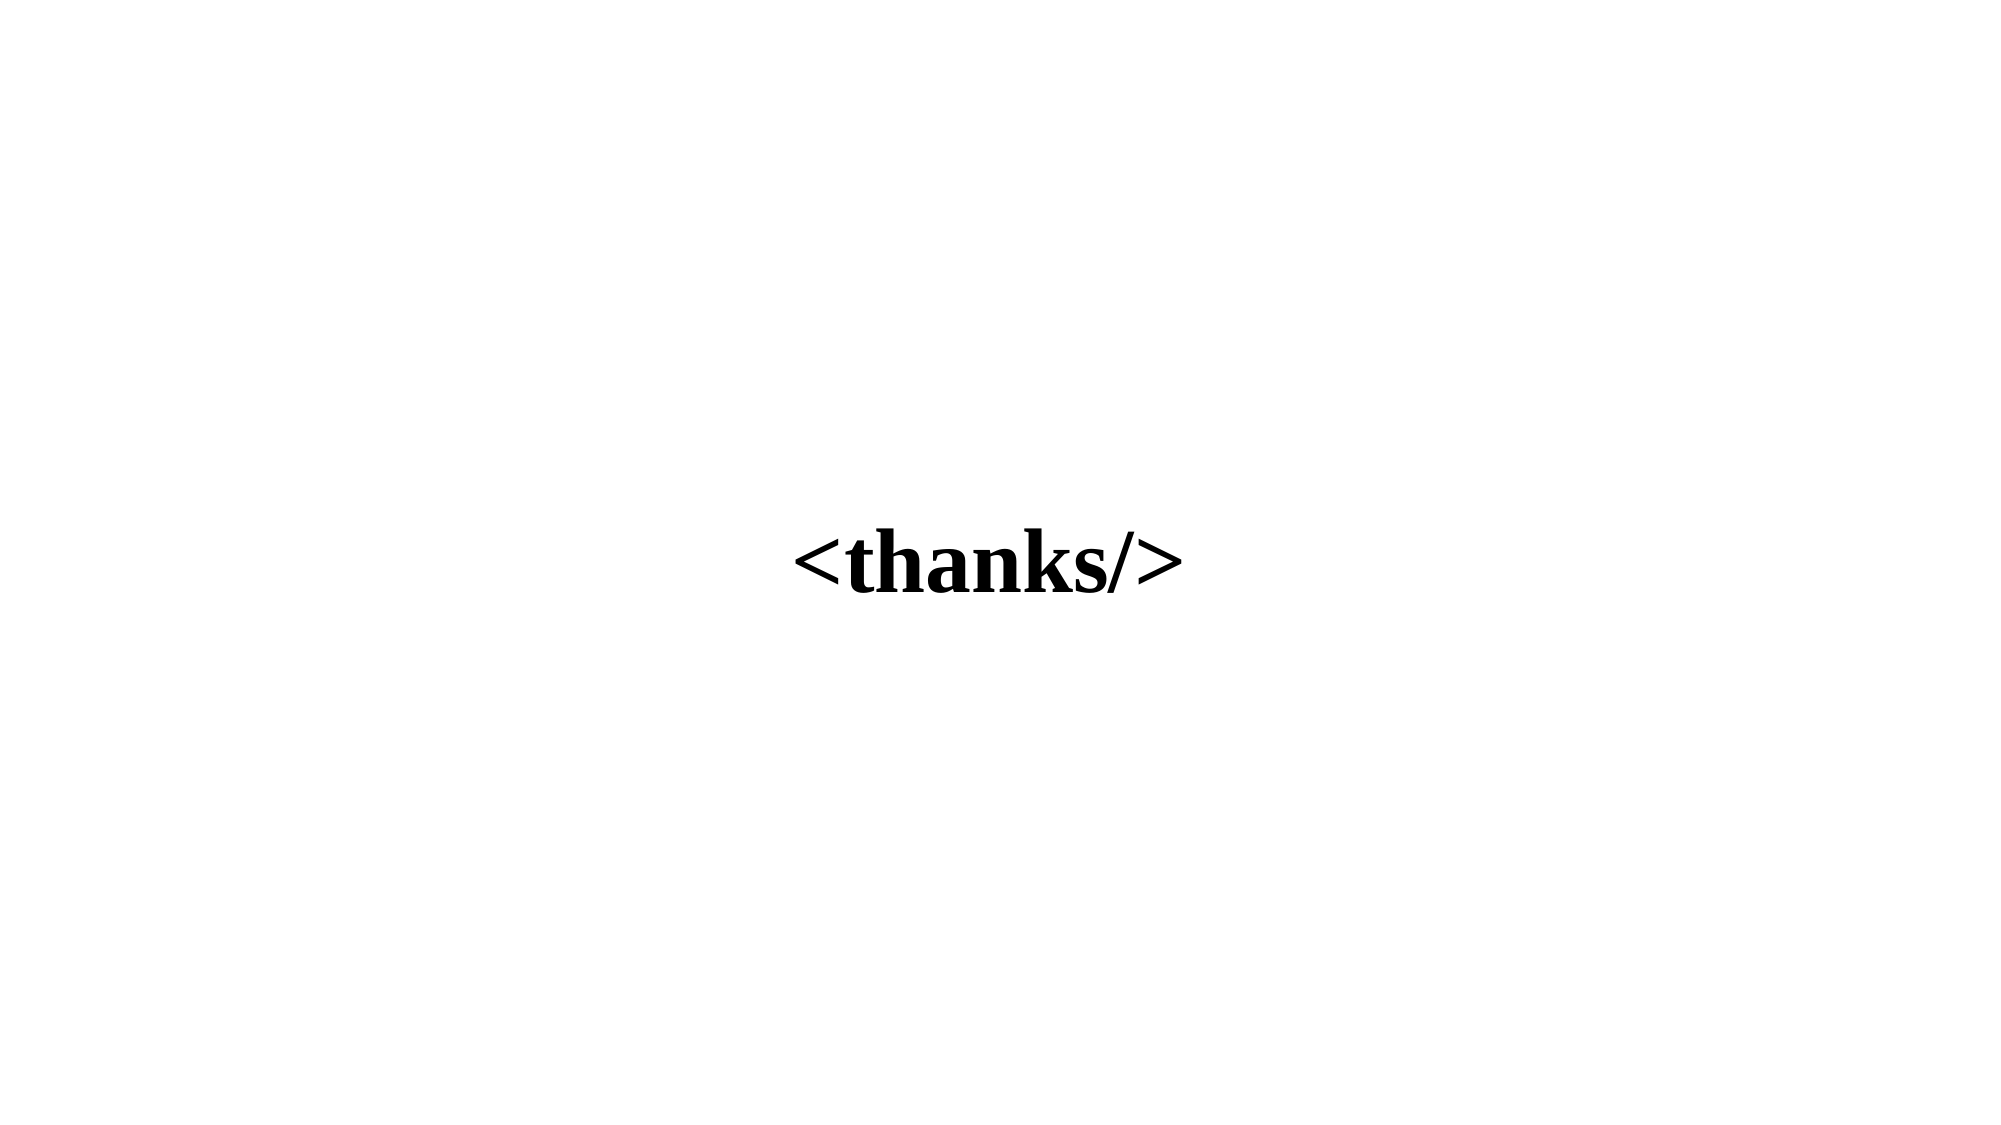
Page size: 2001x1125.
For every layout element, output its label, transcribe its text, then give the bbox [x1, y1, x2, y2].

title <thanks/> [776, 453, 1224, 672]
